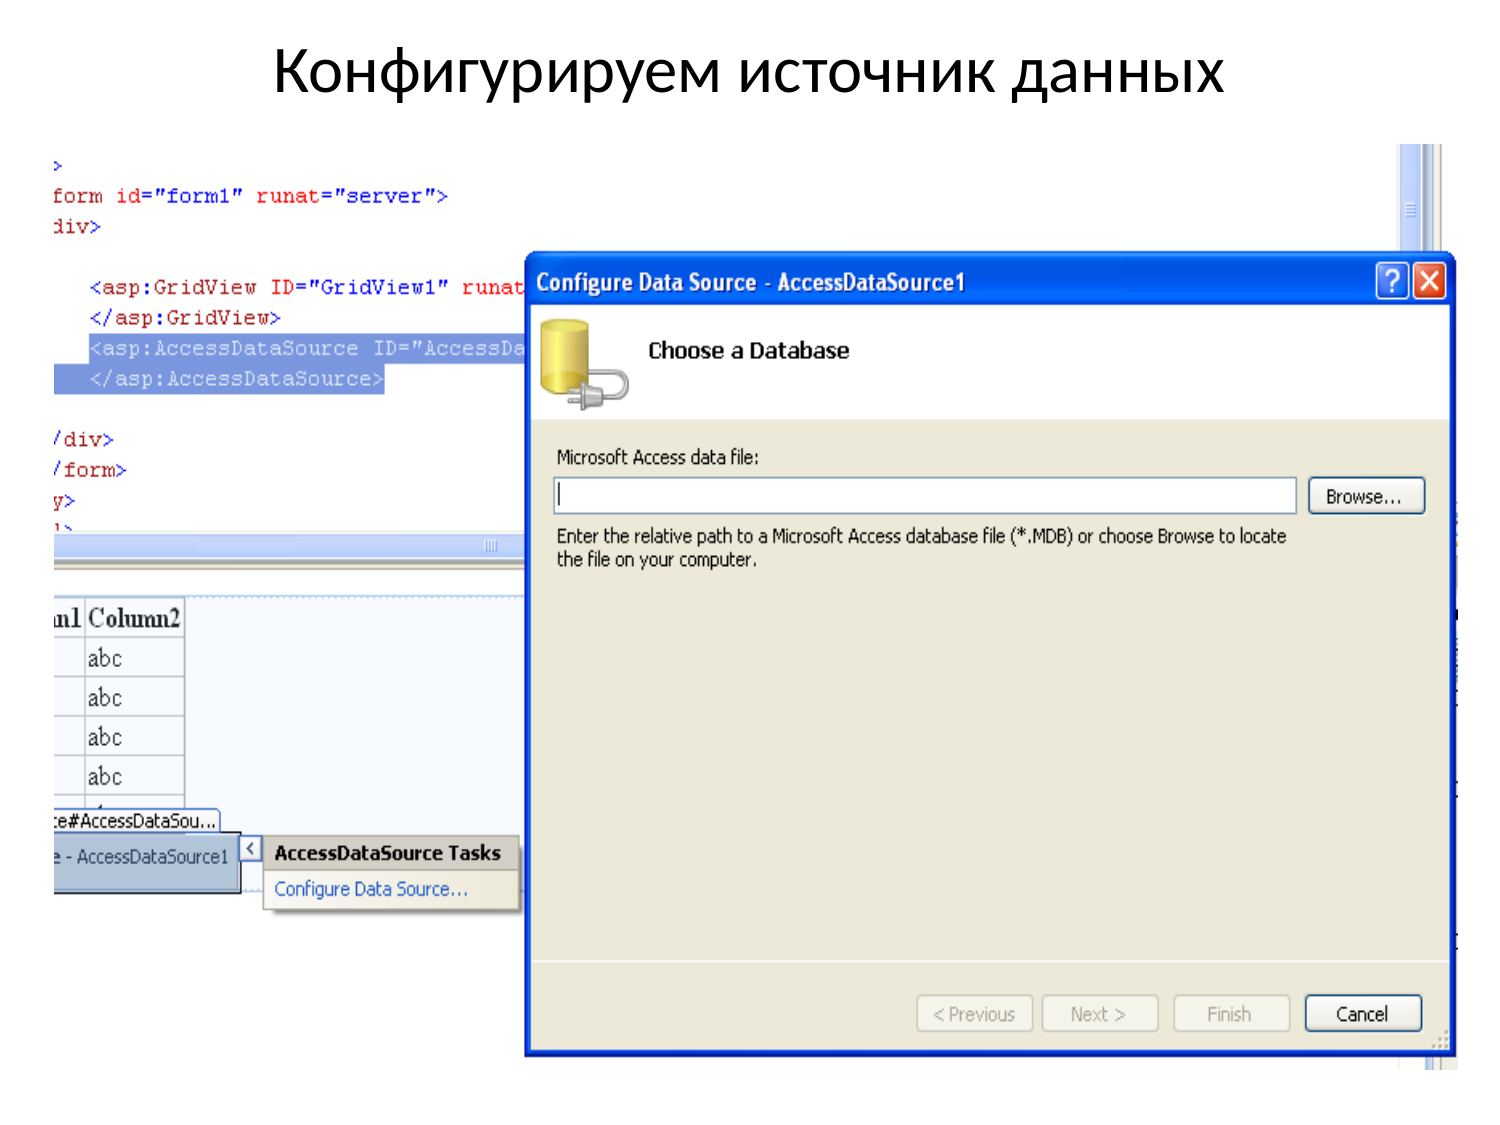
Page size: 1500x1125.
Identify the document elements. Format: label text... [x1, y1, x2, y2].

title Конфигурируем источник данных [37, 16, 1462, 116]
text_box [54, 144, 1458, 1070]
